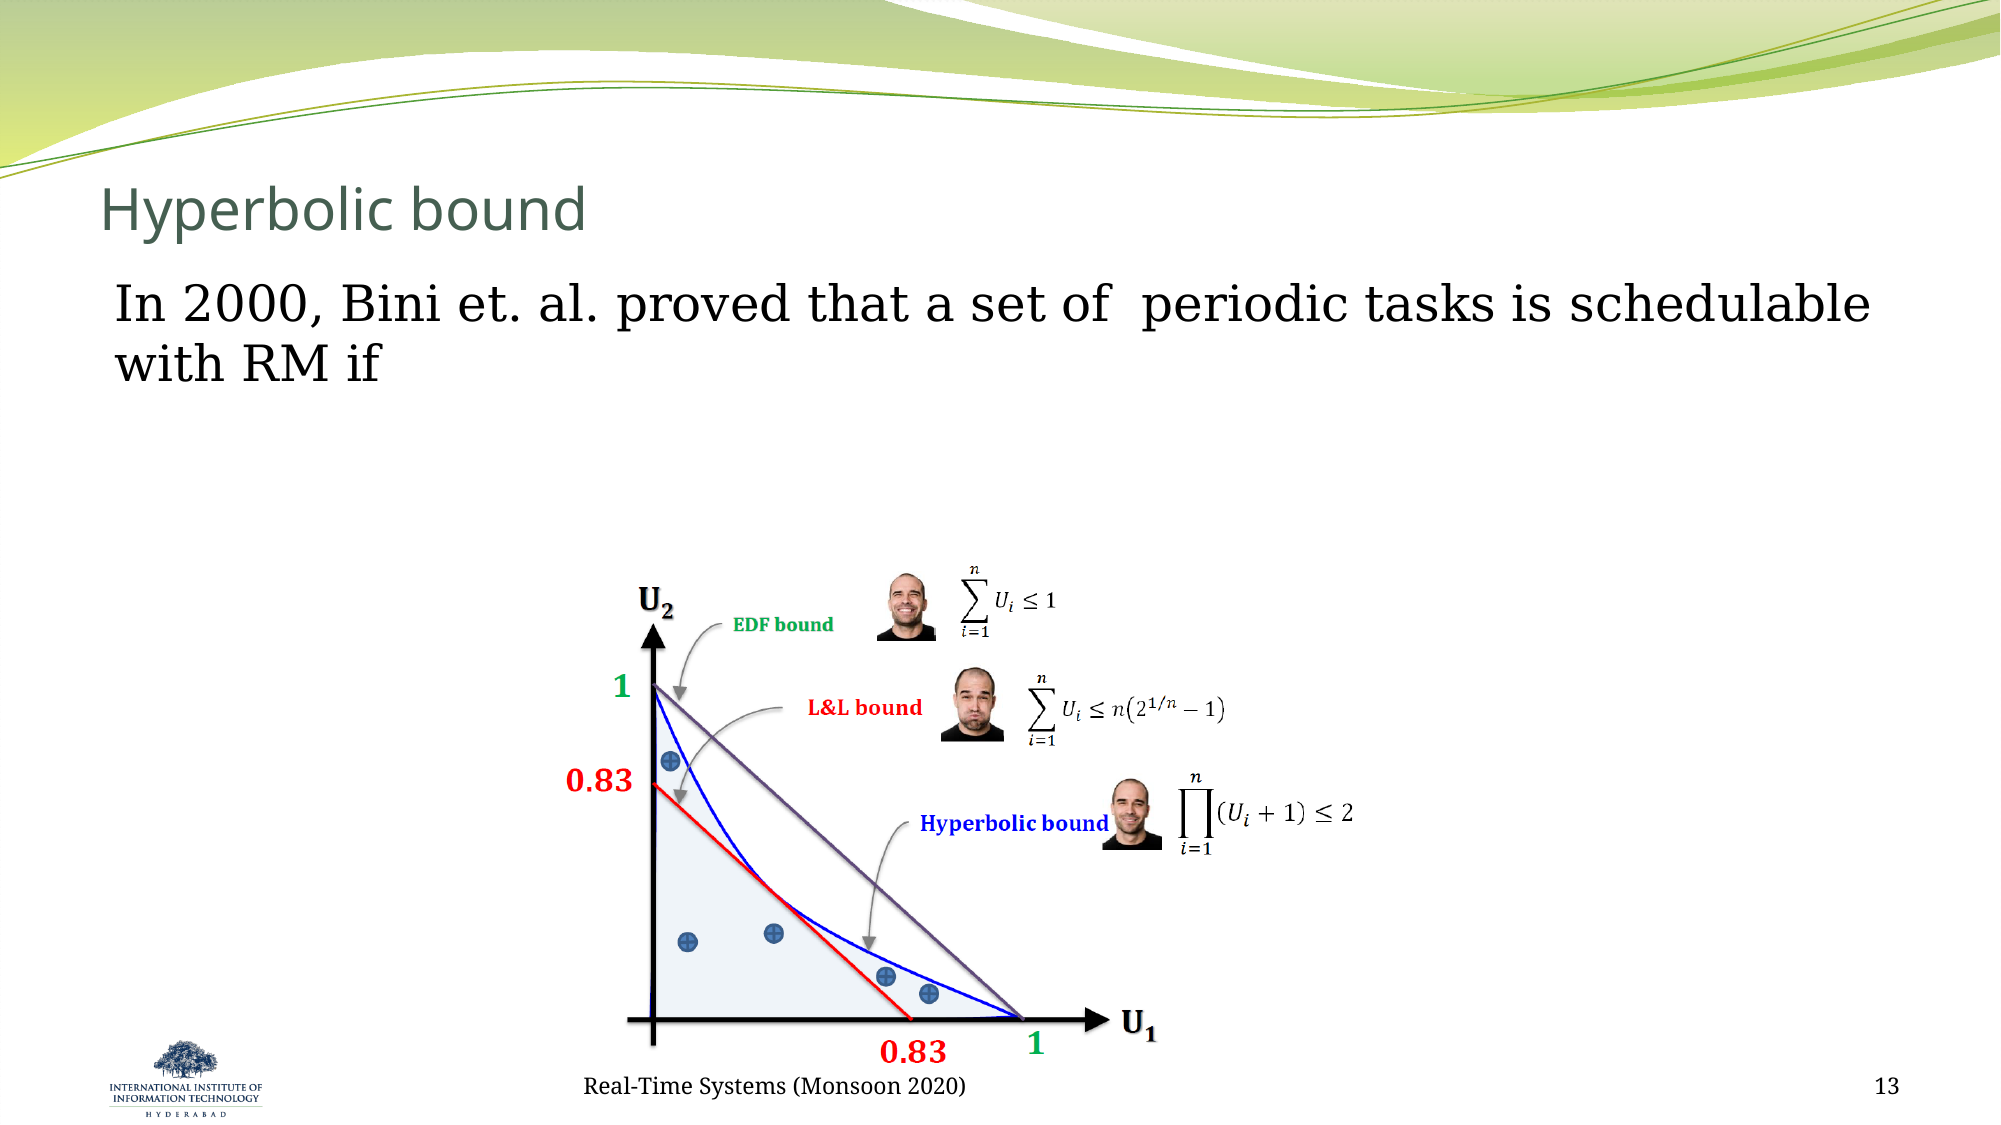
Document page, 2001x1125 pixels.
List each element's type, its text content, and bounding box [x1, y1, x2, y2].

picture [564, 545, 1363, 1071]
slide_number 13 [1733, 1042, 1900, 1103]
title Hyperbolic bound [99, 54, 1900, 243]
footer Real-Time Systems (Monsoon 2020) [583, 1071, 1317, 1103]
picture [106, 1037, 266, 1120]
